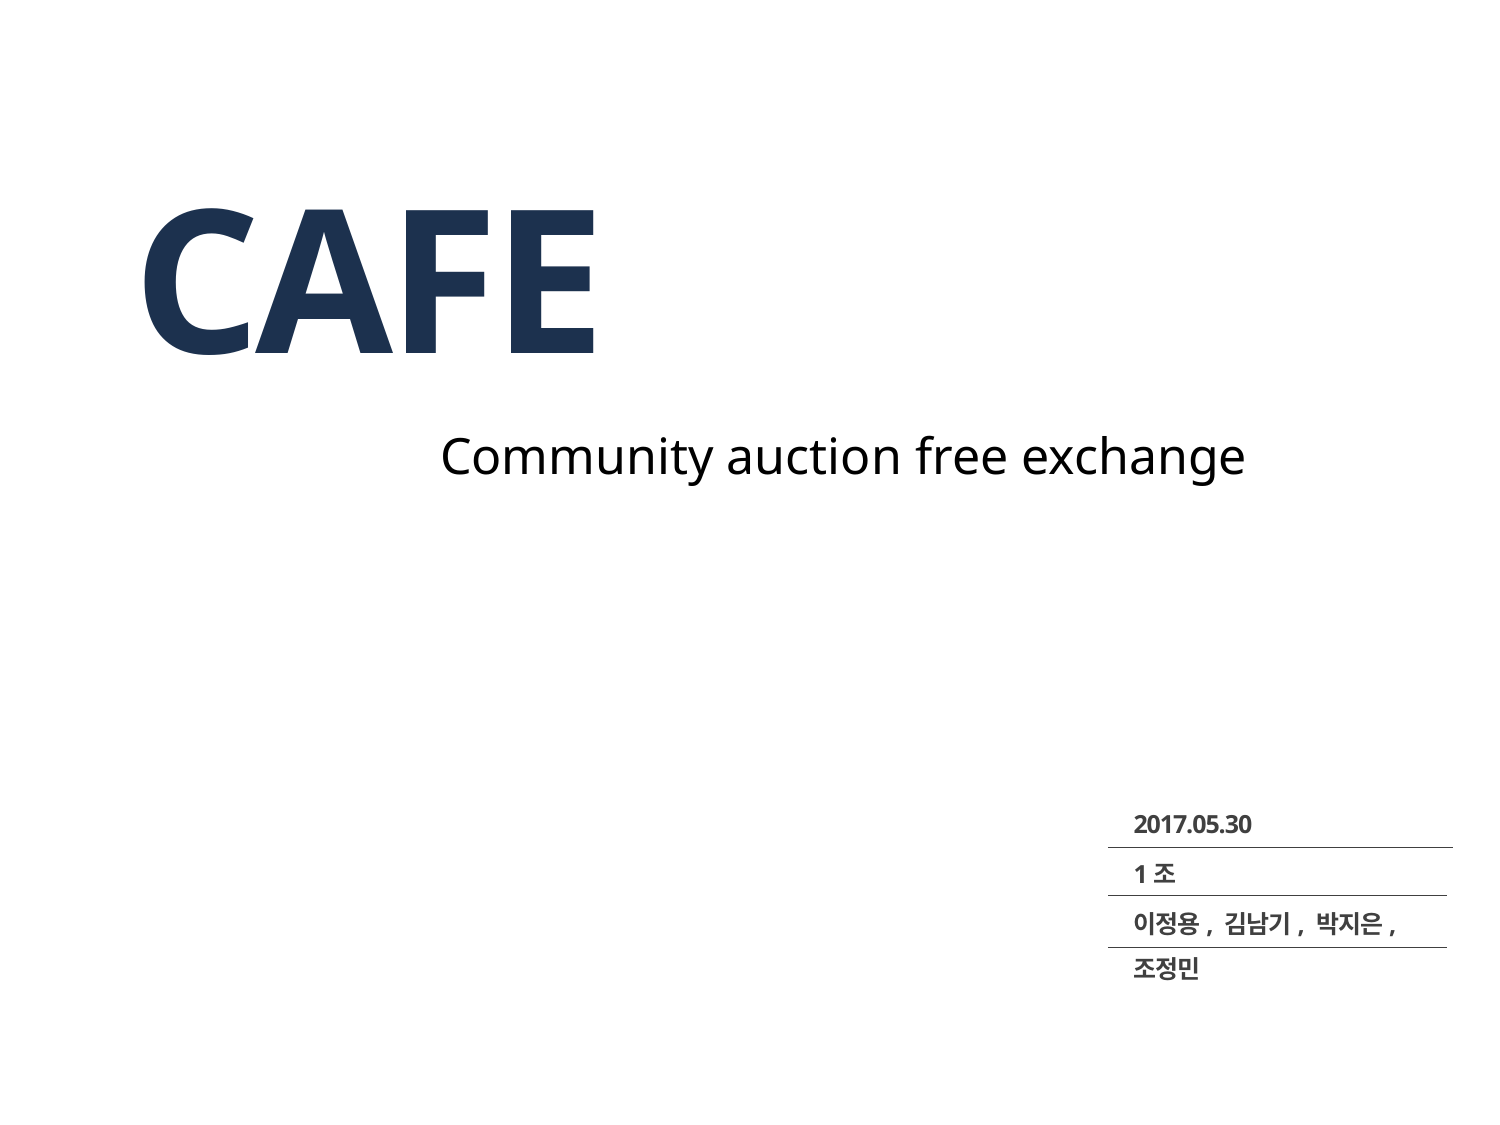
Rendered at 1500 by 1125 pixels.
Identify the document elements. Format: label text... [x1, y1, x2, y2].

subtitle 2017.05.30 1조 이정용, 김남기, 박지은, 조정민 [1118, 786, 1469, 1070]
title CAFE [118, 146, 1394, 470]
text_box Community auction free exchange [425, 417, 1335, 492]
